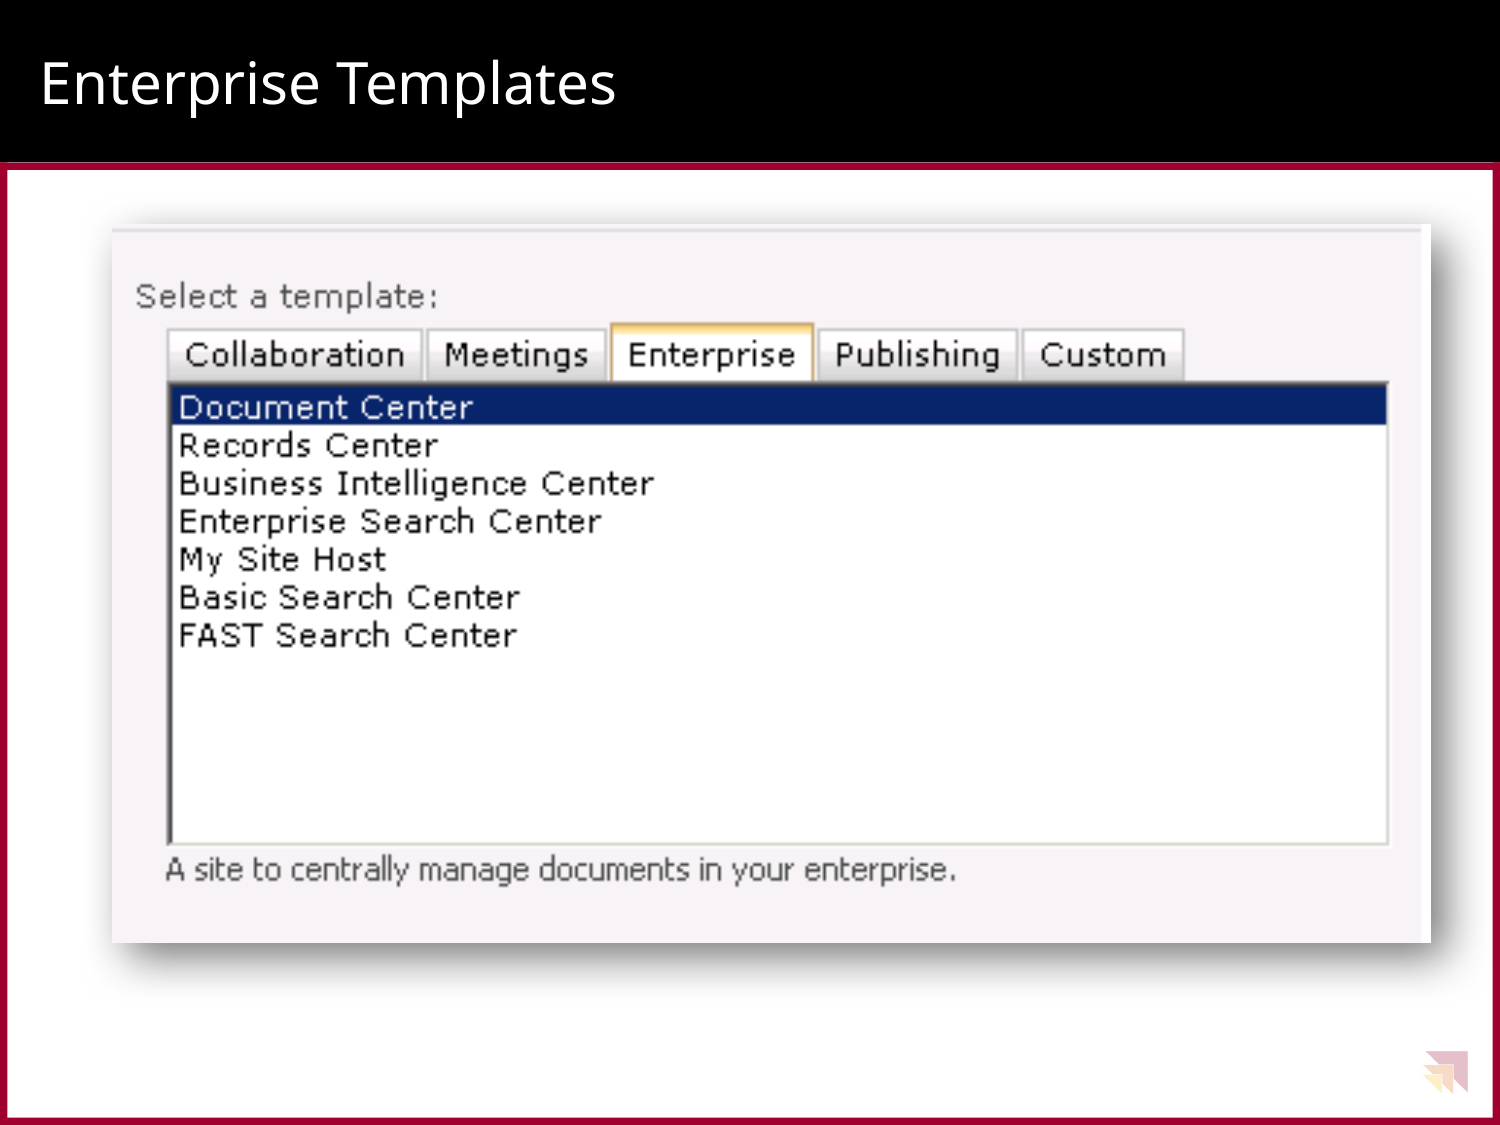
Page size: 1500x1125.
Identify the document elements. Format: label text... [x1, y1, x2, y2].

title Enterprise Templates [24, 12, 1438, 150]
picture [112, 224, 1431, 943]
